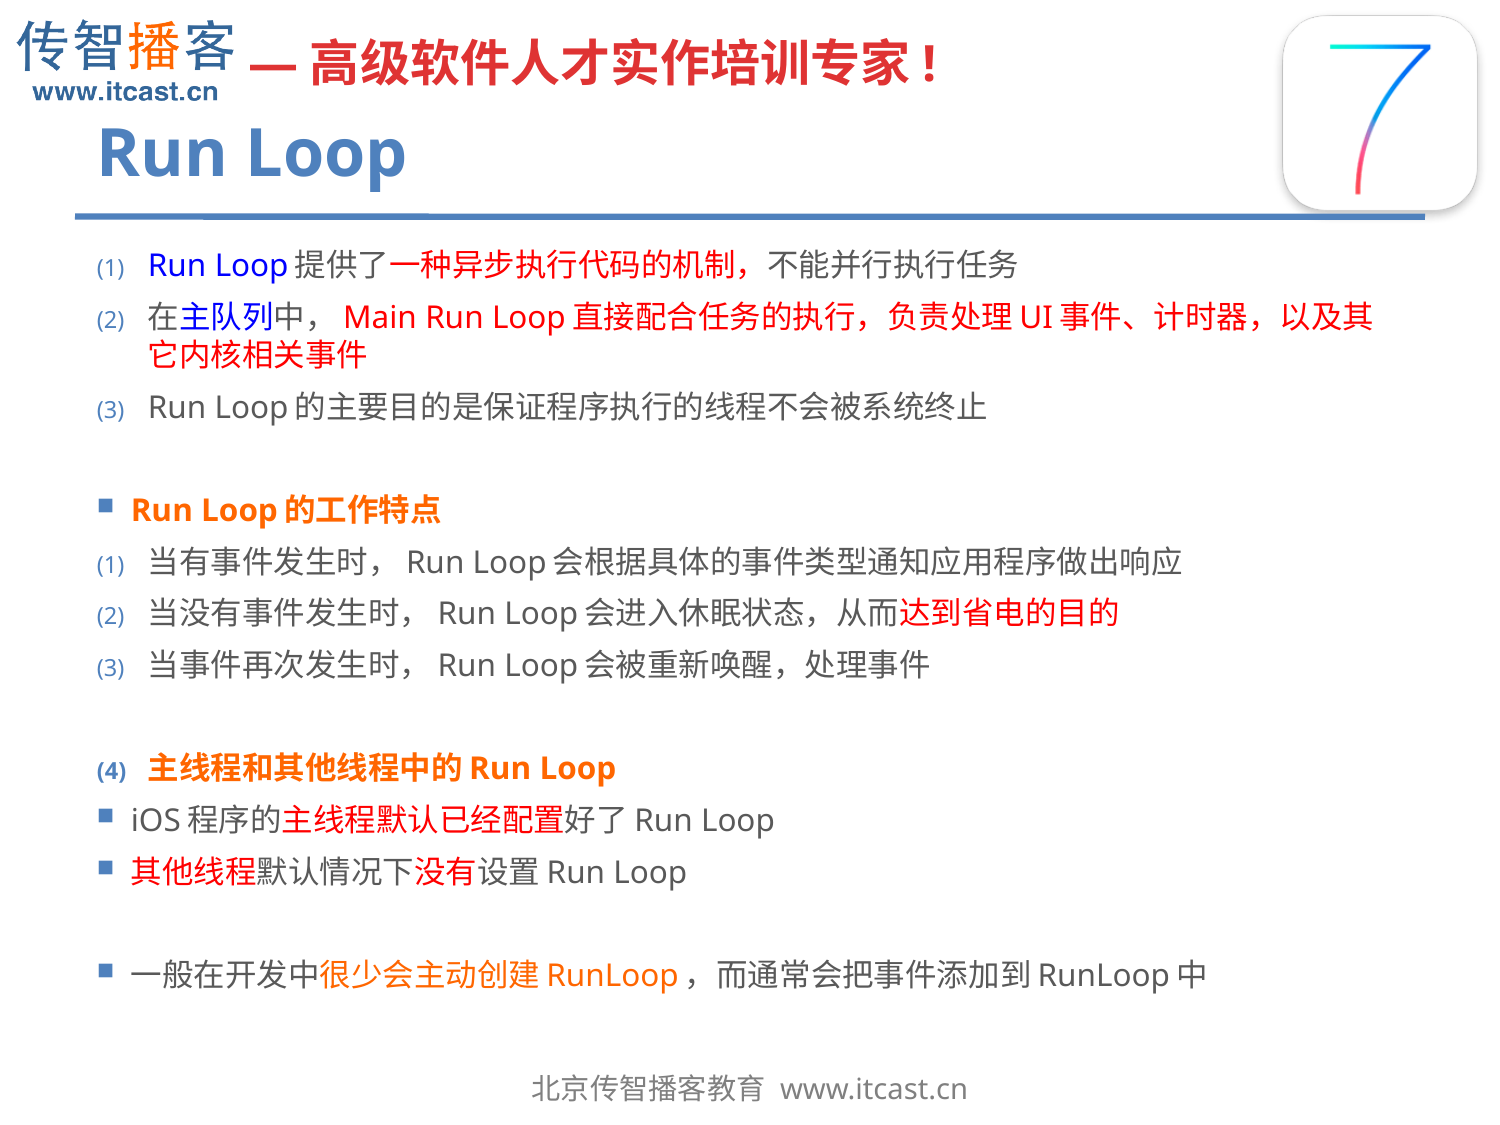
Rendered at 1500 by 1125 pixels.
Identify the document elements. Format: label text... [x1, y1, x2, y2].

title Run Loop [81, 102, 1416, 237]
picture [16, 19, 234, 101]
list Run Loop提供了一种异步执行代码的机制，不能并行执行任务 在主队列中，Main Run Loop直接配合任务的执行，负责处理UI事件、计时器，以及其它内核相关事件 Run Loop的主要目的是保证程序执行的线程不会被系统终止 Run Loop的工作特点 当有事件发生时，Run Loop会根据具体的事件类型通知应用程序做出响应 当没有事件发生时，Run Loop会进入休眠状态，从而达到省电的目的 当事件再次发生时，Run Loop会被重新唤醒，处理事件 主线程和其他线程中的Run Loop iOS程序的主线程默认已经配置好了Run Loop 其他线程默认情况下没有设置Run Loop 一般在开发中很少会主动创建RunLoop，而通常会把事件添加到RunLoop中 [81, 237, 1416, 1005]
picture [1163, 0, 1500, 263]
